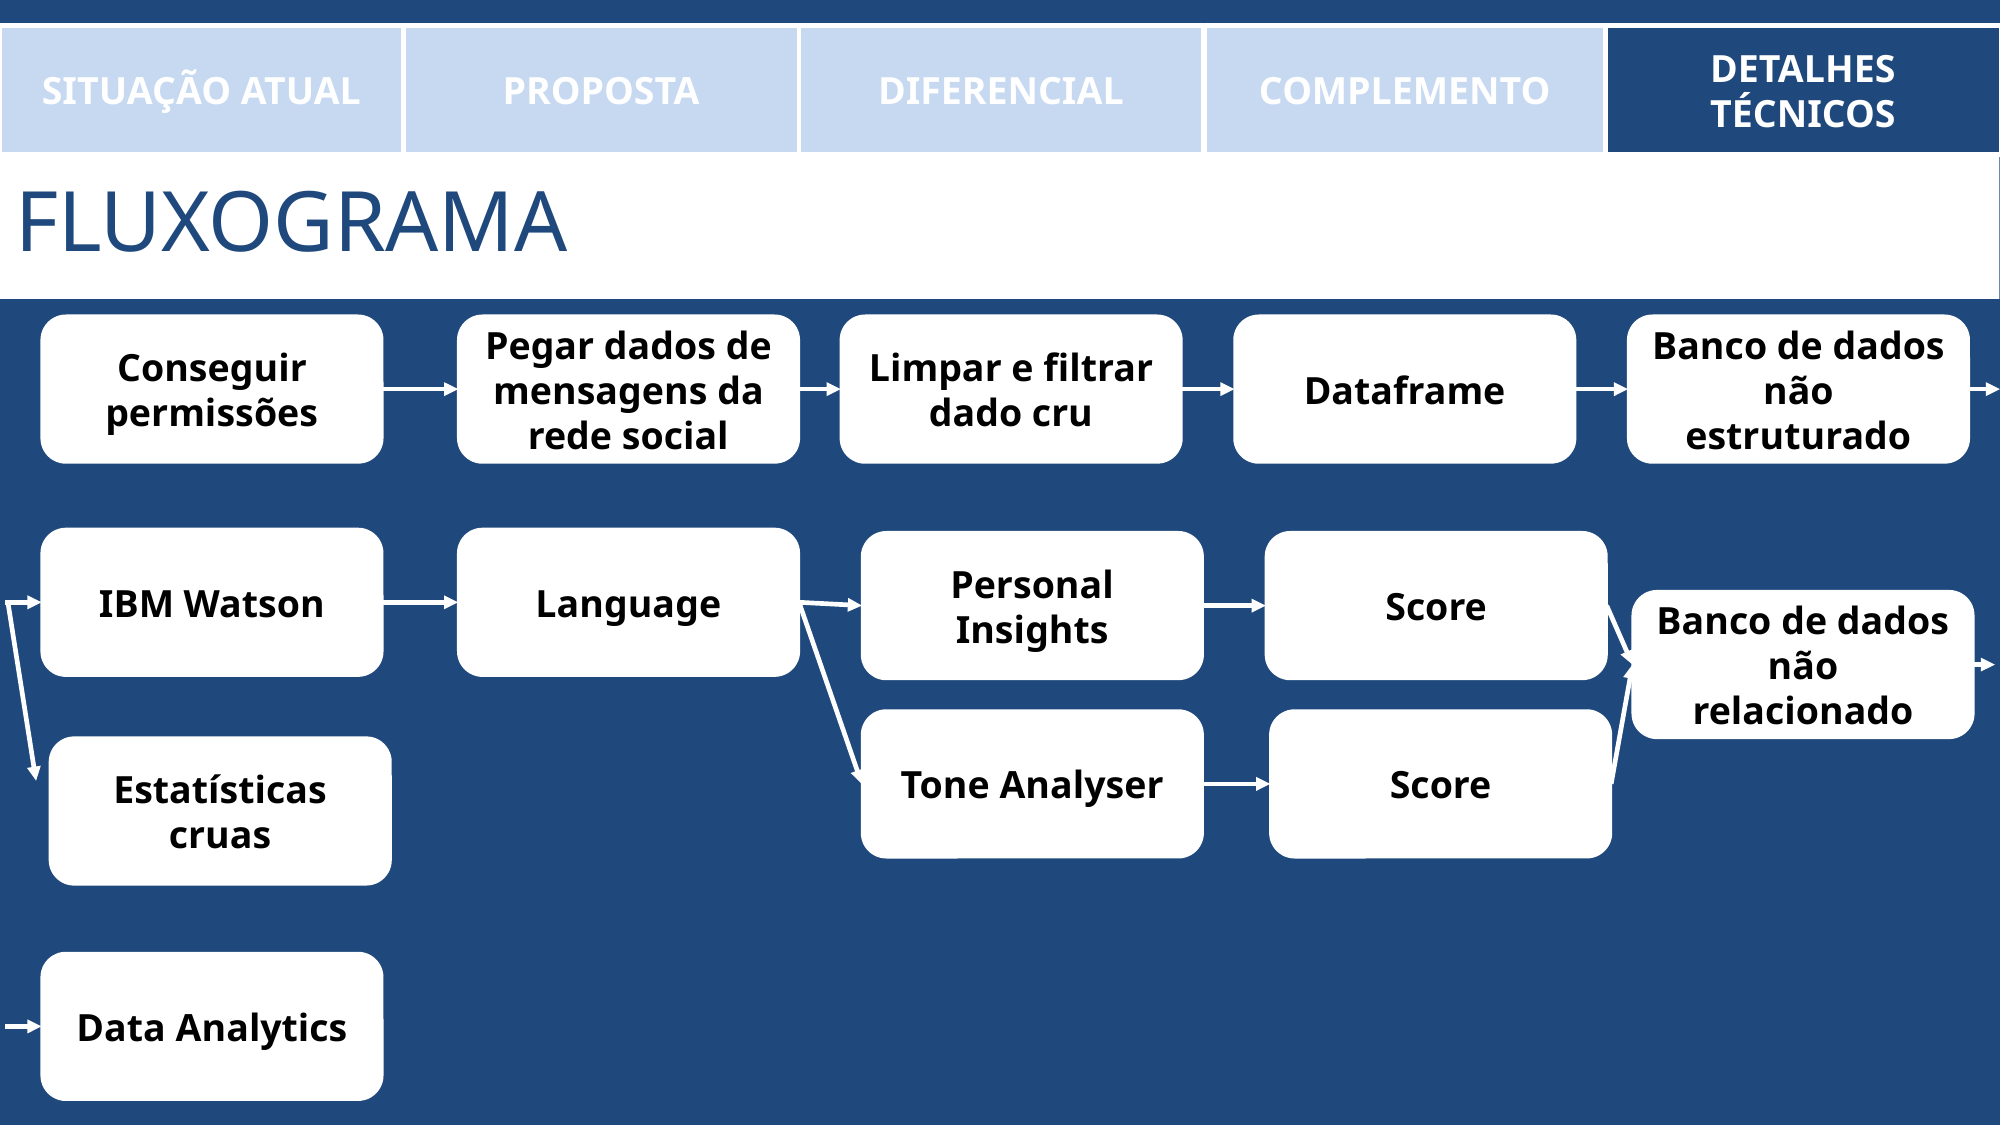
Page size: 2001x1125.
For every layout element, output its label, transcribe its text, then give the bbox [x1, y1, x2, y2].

text_box Conseguir permissões [40, 314, 384, 464]
text_box COMPLEMENTO [1203, 24, 1604, 155]
text_box Dataframe [1233, 314, 1577, 464]
text_box Language [456, 527, 801, 677]
text_box IBM Watson [40, 527, 384, 677]
text_box Pegar dados de mensagens da rede social [456, 314, 801, 464]
text_box SITUAÇÃO ATUAL [0, 24, 402, 155]
text_box fluxograma [0, 168, 1513, 285]
text_box Limpar e filtrar dado cru [839, 314, 1183, 464]
text_box Estatísticas cruas [48, 736, 392, 886]
text_box Tone Analyser [860, 709, 1204, 859]
text_box Data Analytics [40, 951, 384, 1101]
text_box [1606, 605, 1633, 664]
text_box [1610, 664, 1633, 785]
text_box Score [1269, 709, 1613, 859]
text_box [798, 602, 863, 785]
text_box PROPOSTA [402, 24, 798, 155]
text_box Banco de dados não estruturado [1626, 314, 1971, 464]
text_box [7, 602, 37, 781]
text_box DETALHES TÉCNICOS [1604, 24, 2000, 155]
text_box Score [1264, 530, 1608, 681]
text_box Personal Insights [860, 530, 1204, 681]
text_box Banco de dados não relacionado [1634, 589, 1975, 740]
text_box DIFERENCIAL [798, 24, 1203, 155]
